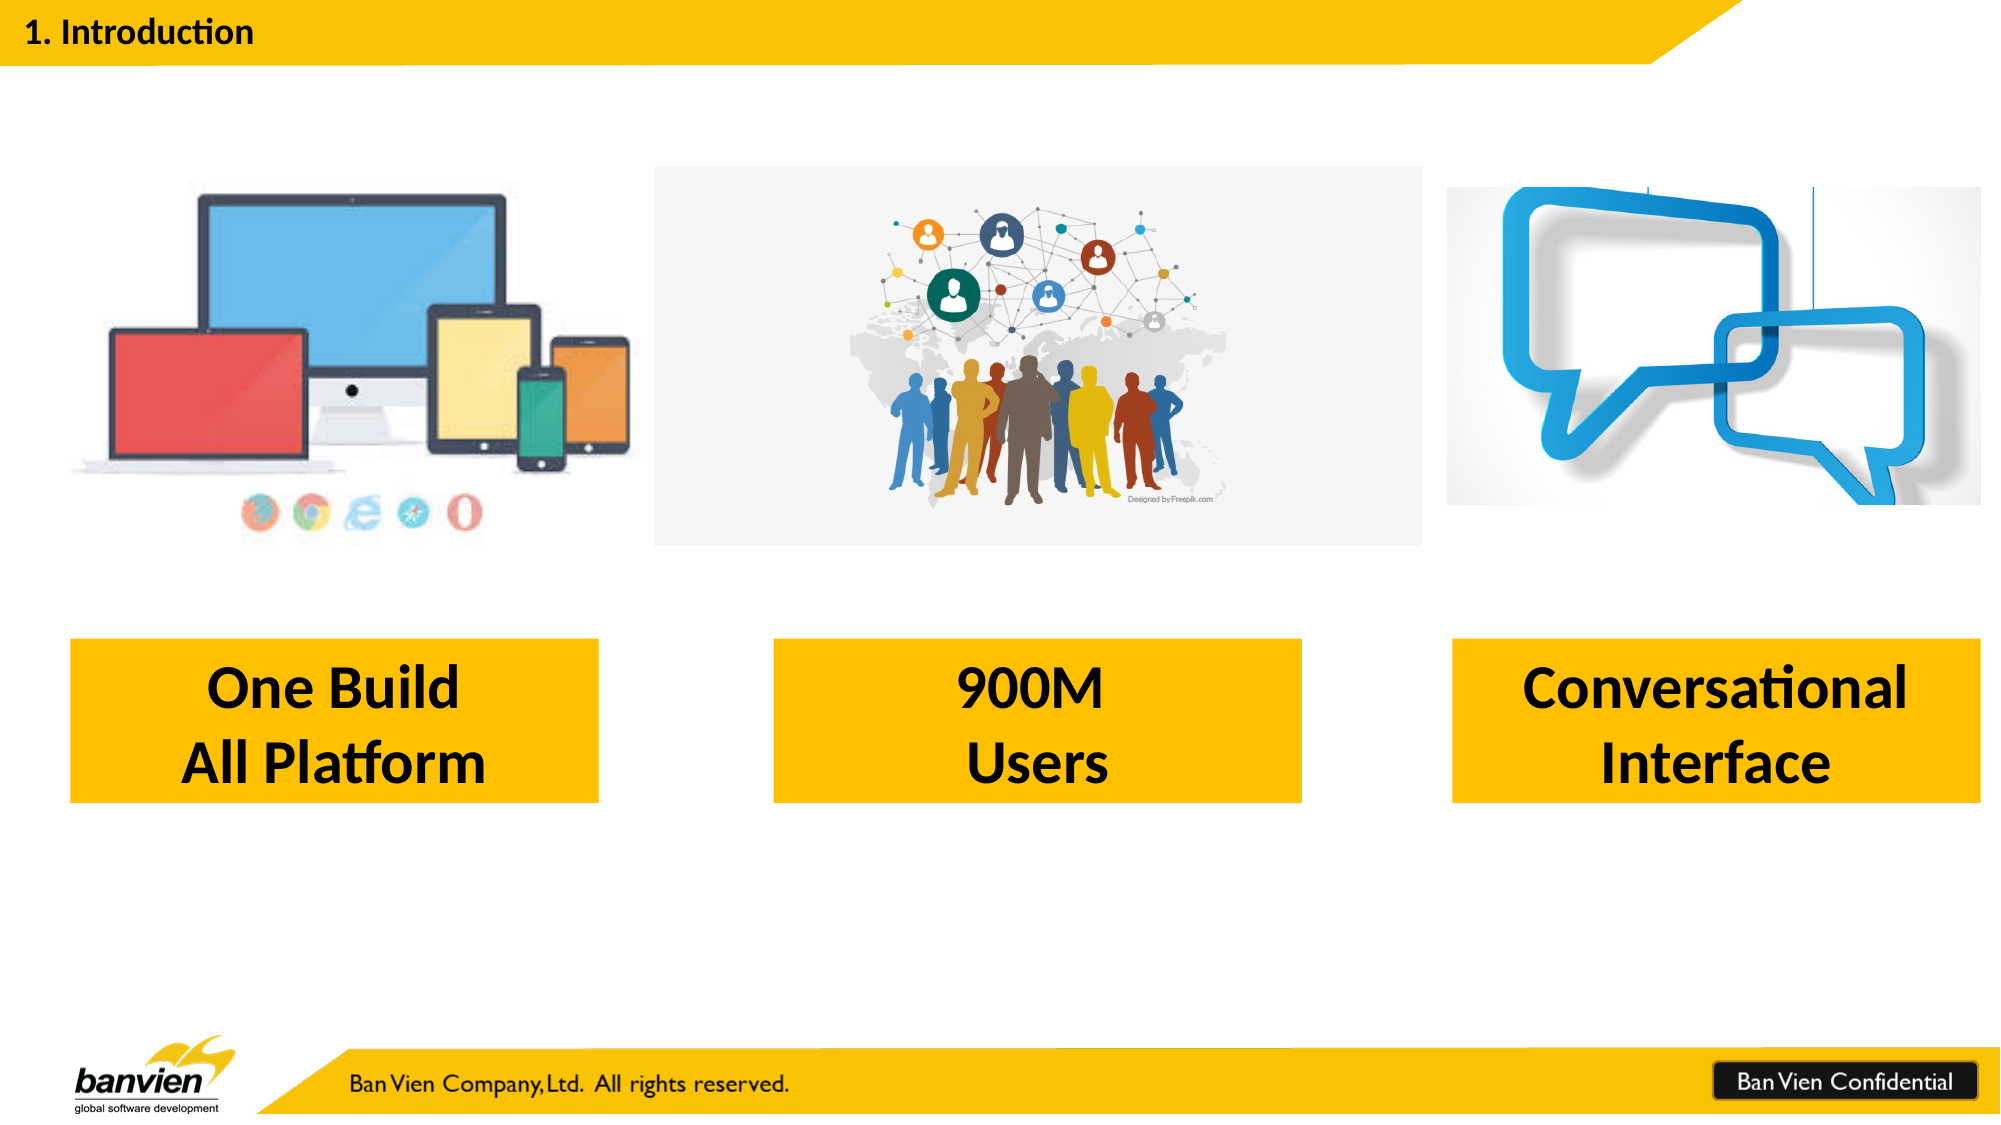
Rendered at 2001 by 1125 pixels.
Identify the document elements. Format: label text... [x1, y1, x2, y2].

picture [75, 1035, 2000, 1114]
picture [51, 164, 650, 559]
text_box 1. Introduction [8, 0, 977, 60]
picture [1447, 187, 1981, 505]
text_box One Build All Platform [70, 638, 599, 804]
text_box [0, 0, 1744, 67]
text_box 900M Users [773, 638, 1302, 804]
text_box Conversational Interface [1452, 638, 1981, 804]
picture [654, 167, 1422, 546]
